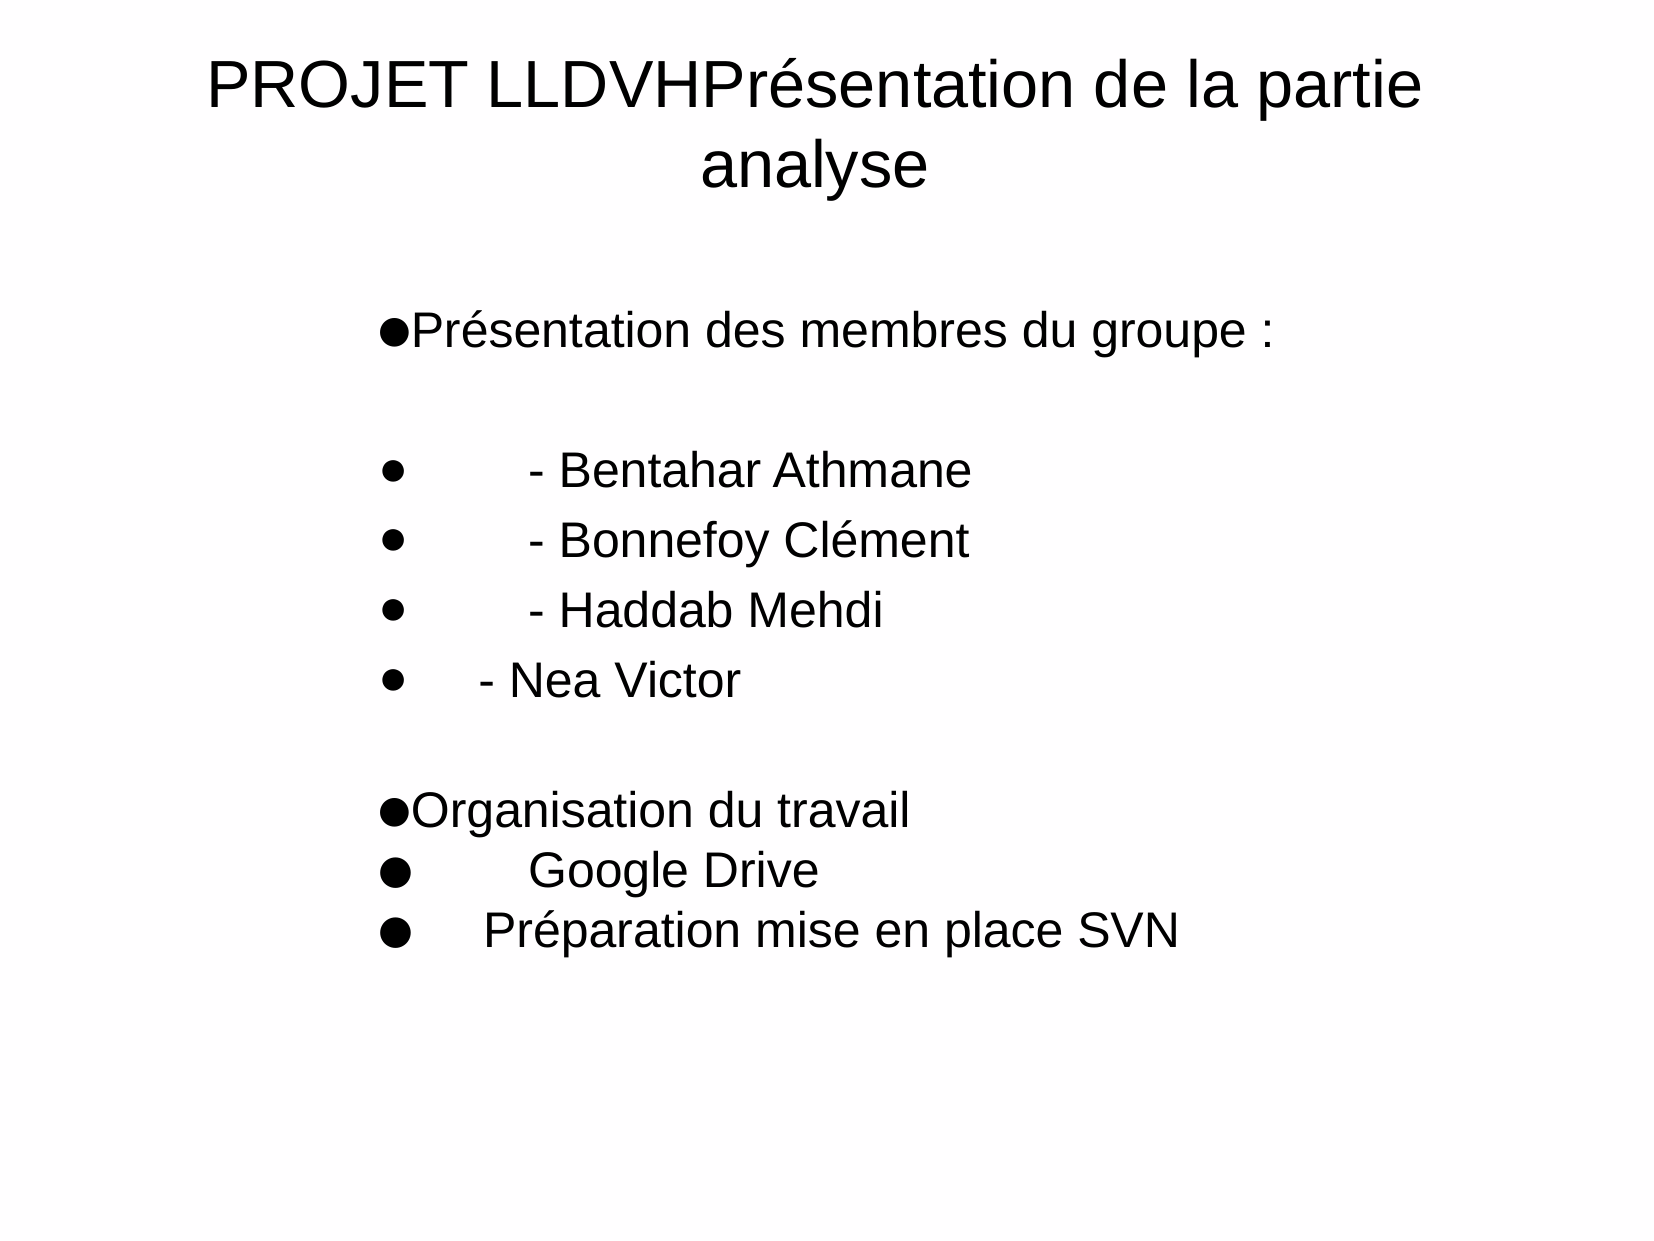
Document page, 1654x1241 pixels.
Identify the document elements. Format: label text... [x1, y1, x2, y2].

title PROJET LLDVHPrésentation de la partie analyse [70, 17, 1560, 225]
subtitle Présentation des membres du groupe : - Bentahar Athmane - Bonnefoy Clément - Haddab Mehdi - Nea Victor Organisation du travail Google Drive Préparation mise en place SVN [82, 290, 1571, 1010]
